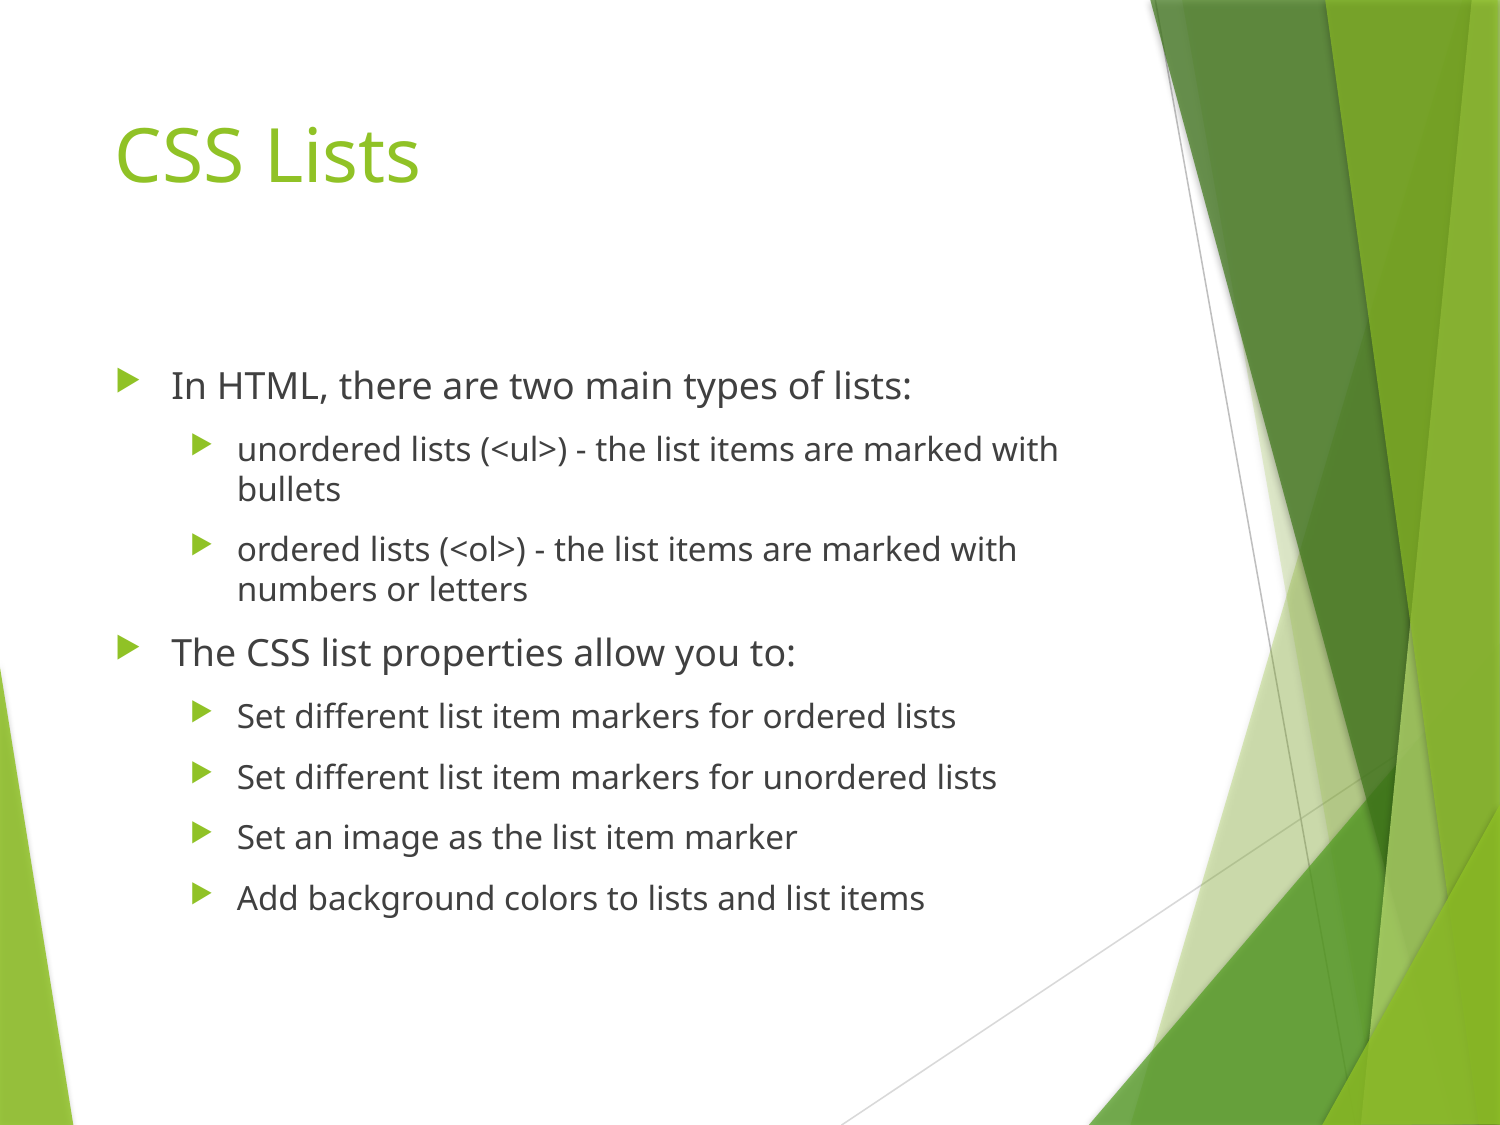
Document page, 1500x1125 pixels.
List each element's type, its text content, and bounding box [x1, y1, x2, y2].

list In HTML, there are two main types of lists: unordered lists (<ul>) - the list items are marked with bullets ordered lists (<ol>) - the list items are marked with numbers or letters The CSS list properties allow you to: Set different list item markers for ordered lists Set different list item markers for unordered lists Set an image as the list item marker Add background colors to lists and list items [99, 354, 1142, 992]
title CSS Lists [99, 99, 1142, 317]
